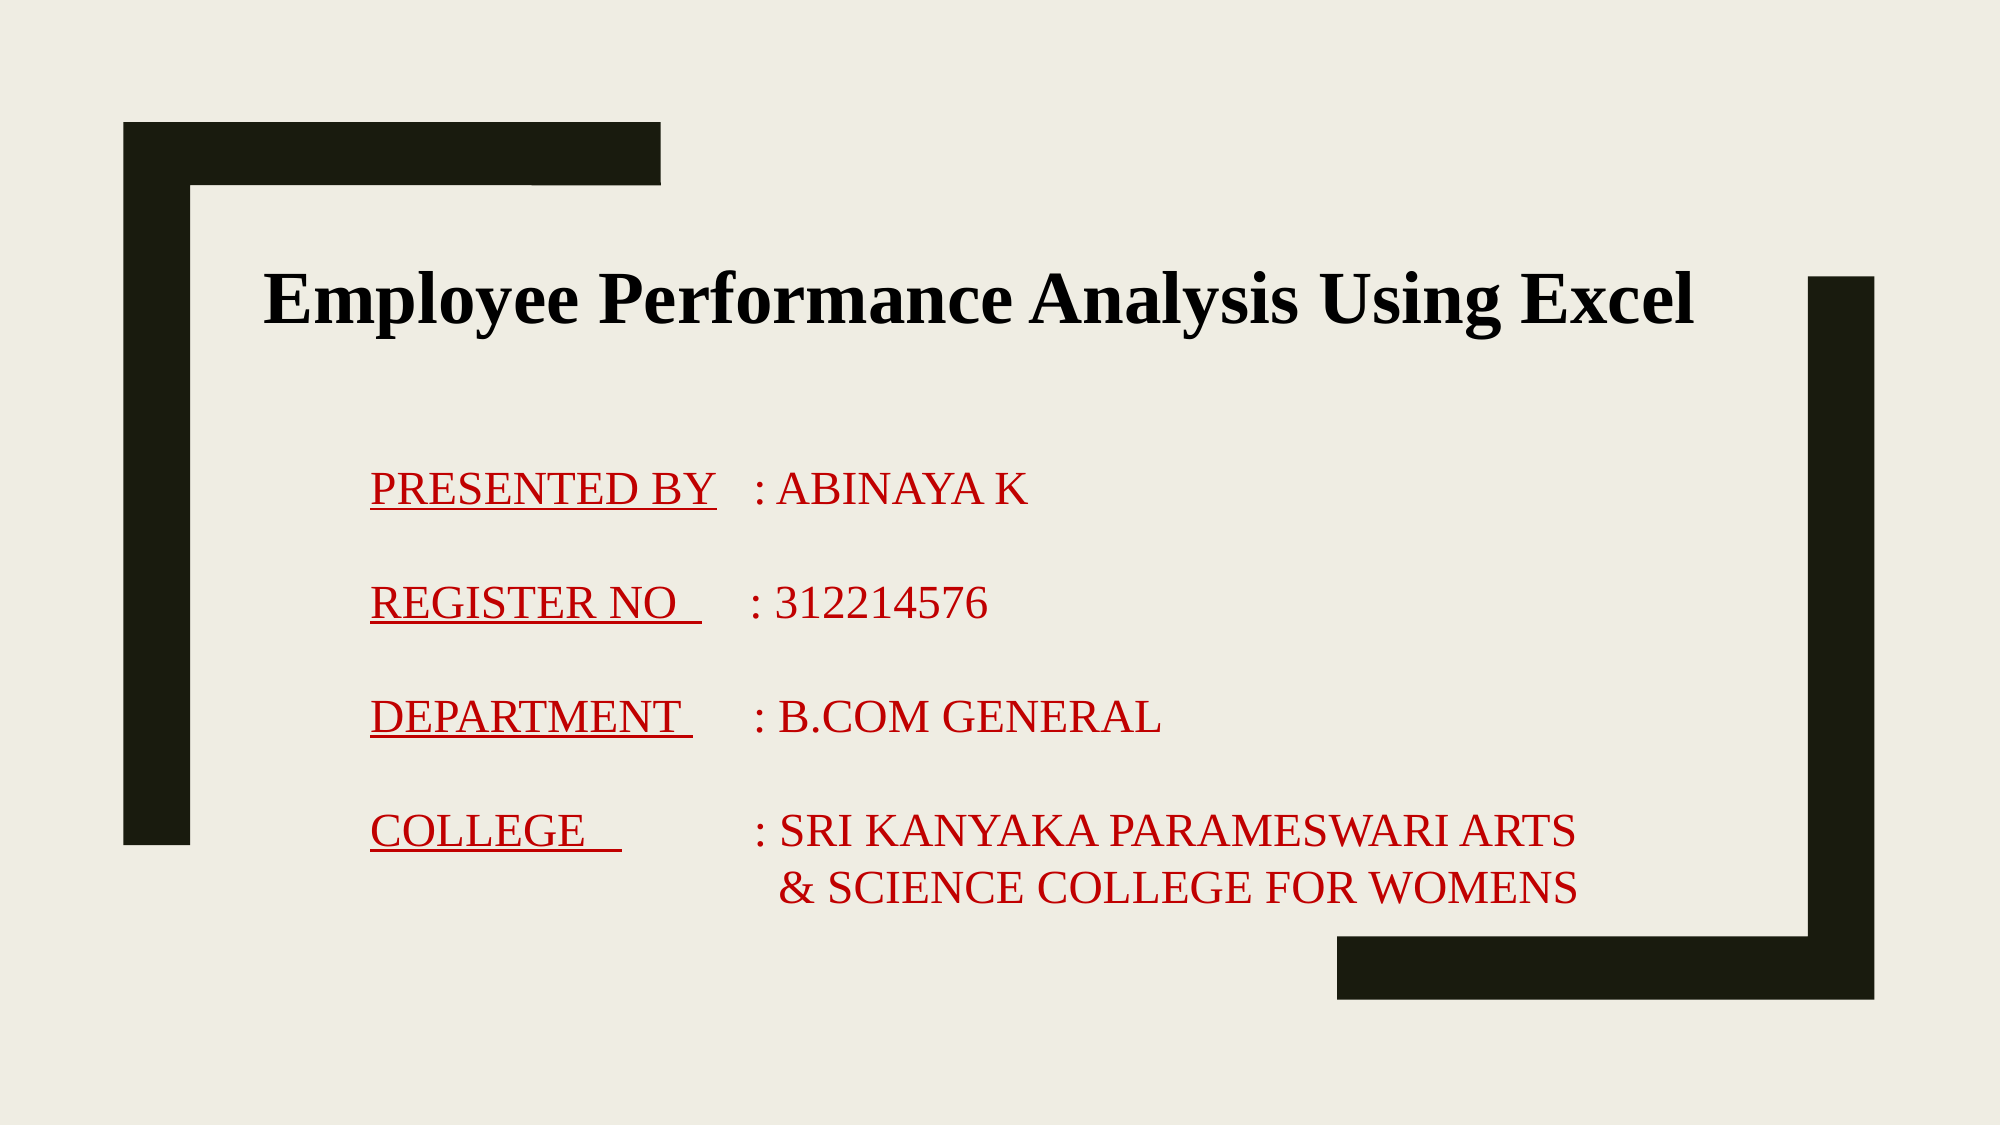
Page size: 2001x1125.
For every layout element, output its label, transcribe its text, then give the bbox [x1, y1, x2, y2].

title Employee Performance Analysis Using Excel [248, 246, 1787, 348]
subtitle PRESENTED BY : ABINAYA K REGISTER NO : 312214576 DEPARTMENT : B.COM GENERAL COLLEGE : SRI KANYAKA PARAMESWARI ARTS & SCIENCE COLLEGE FOR WOMENS [355, 450, 1764, 924]
